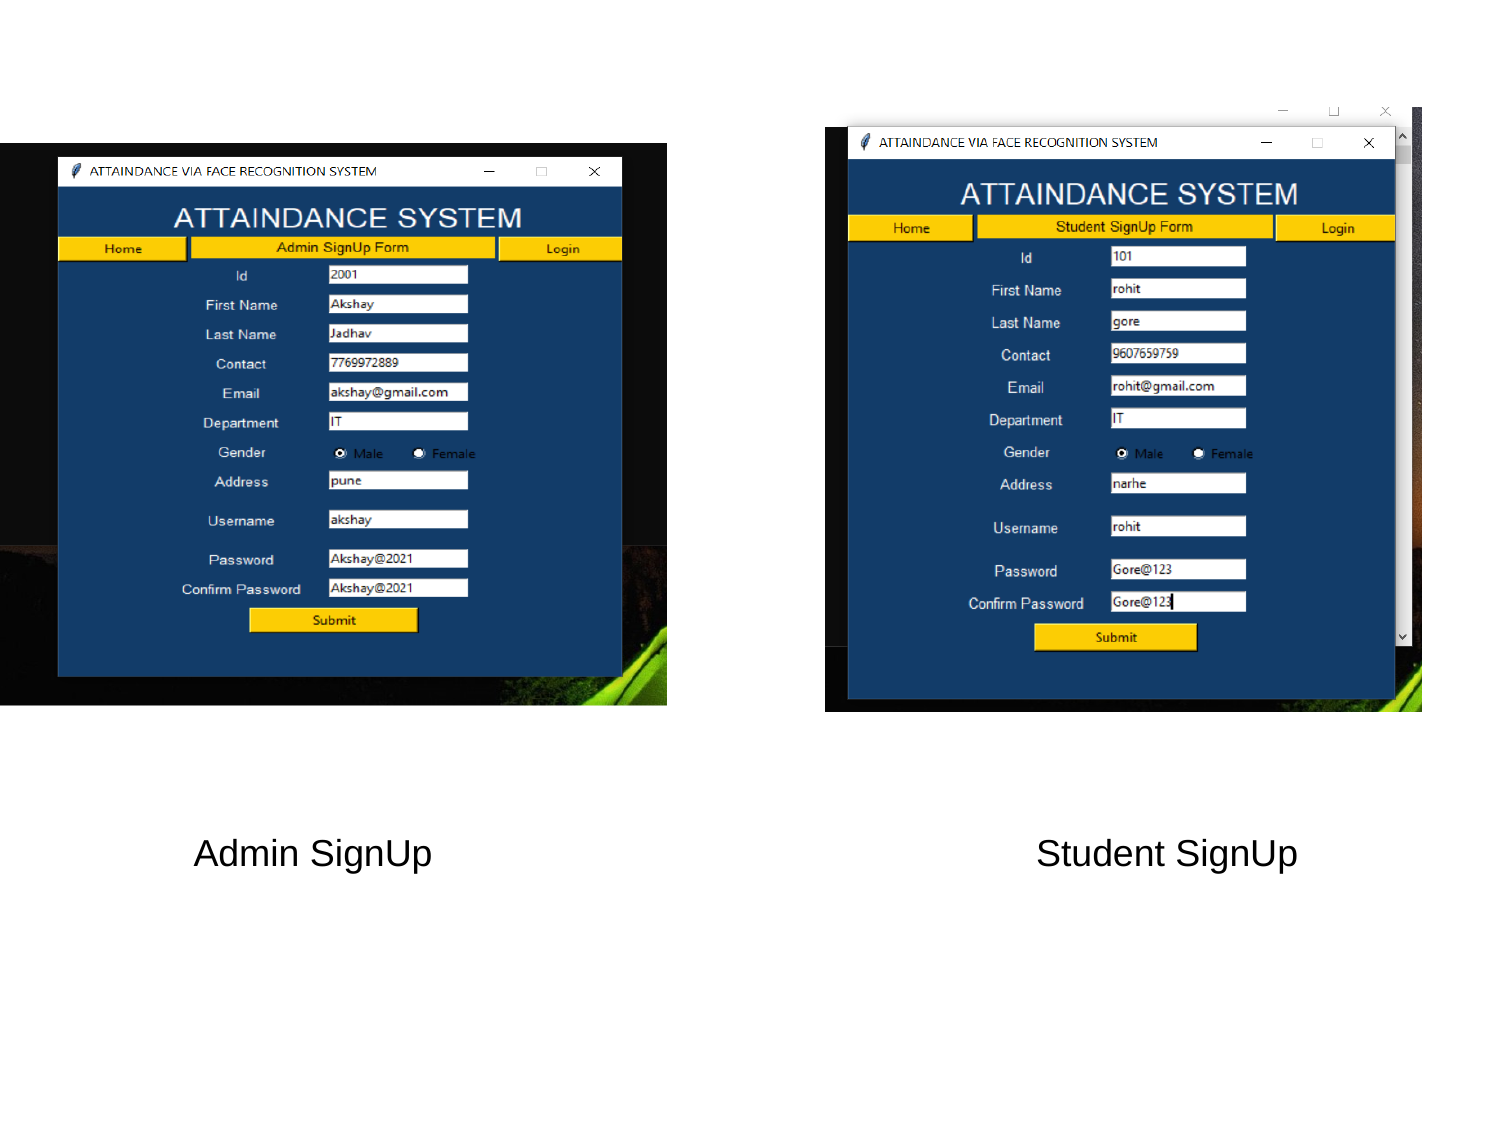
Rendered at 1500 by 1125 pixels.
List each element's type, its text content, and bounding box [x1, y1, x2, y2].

picture [0, 107, 1500, 883]
text_box Admin SignUp [178, 858, 819, 882]
